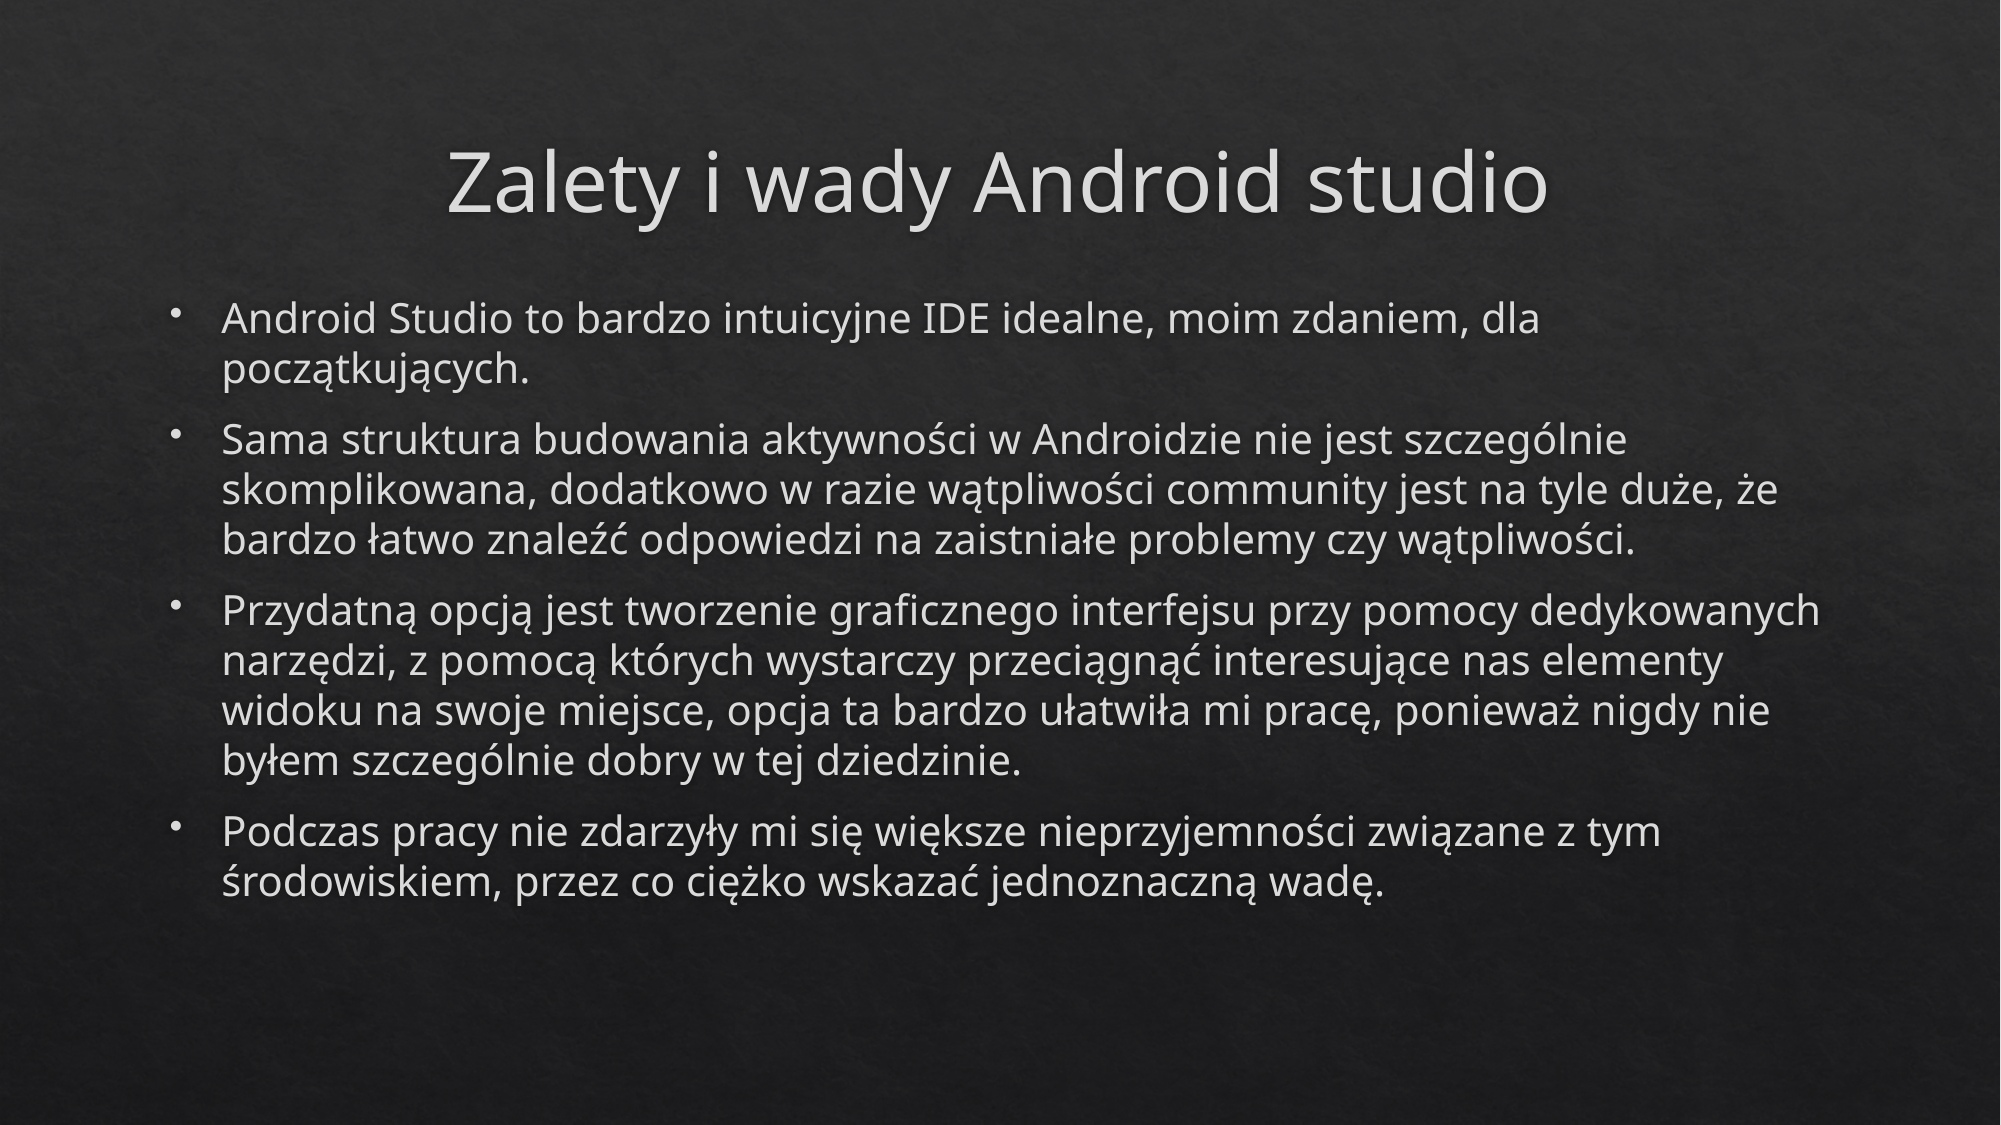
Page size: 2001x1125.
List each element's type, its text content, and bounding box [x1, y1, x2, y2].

list Android Studio to bardzo intuicyjne IDE idealne, moim zdaniem, dla początkujących. Sama struktura budowania aktywności w Androidzie nie jest szczególnie skomplikowana, dodatkowo w razie wątpliwości community jest na tyle duże, że bardzo łatwo znaleźć odpowiedzi na zaistniałe problemy czy wątpliwości. Przydatną opcją jest tworzenie graficznego interfejsu przy pomocy dedykowanych narzędzi, z pomocą których wystarczy przeciągnąć interesujące nas elementy widoku na swoje miejsce, opcja ta bardzo ułatwiła mi pracę, ponieważ nigdy nie byłem szczególnie dobry w tej dziedzinie. Podczas pracy nie zdarzyły mi się większe nieprzyjemności związane z tym środowiskiem, przez co ciężko wskazać jednoznaczną wadę. [149, 284, 1849, 950]
title Zalety i wady Android studio [149, 99, 1849, 260]
